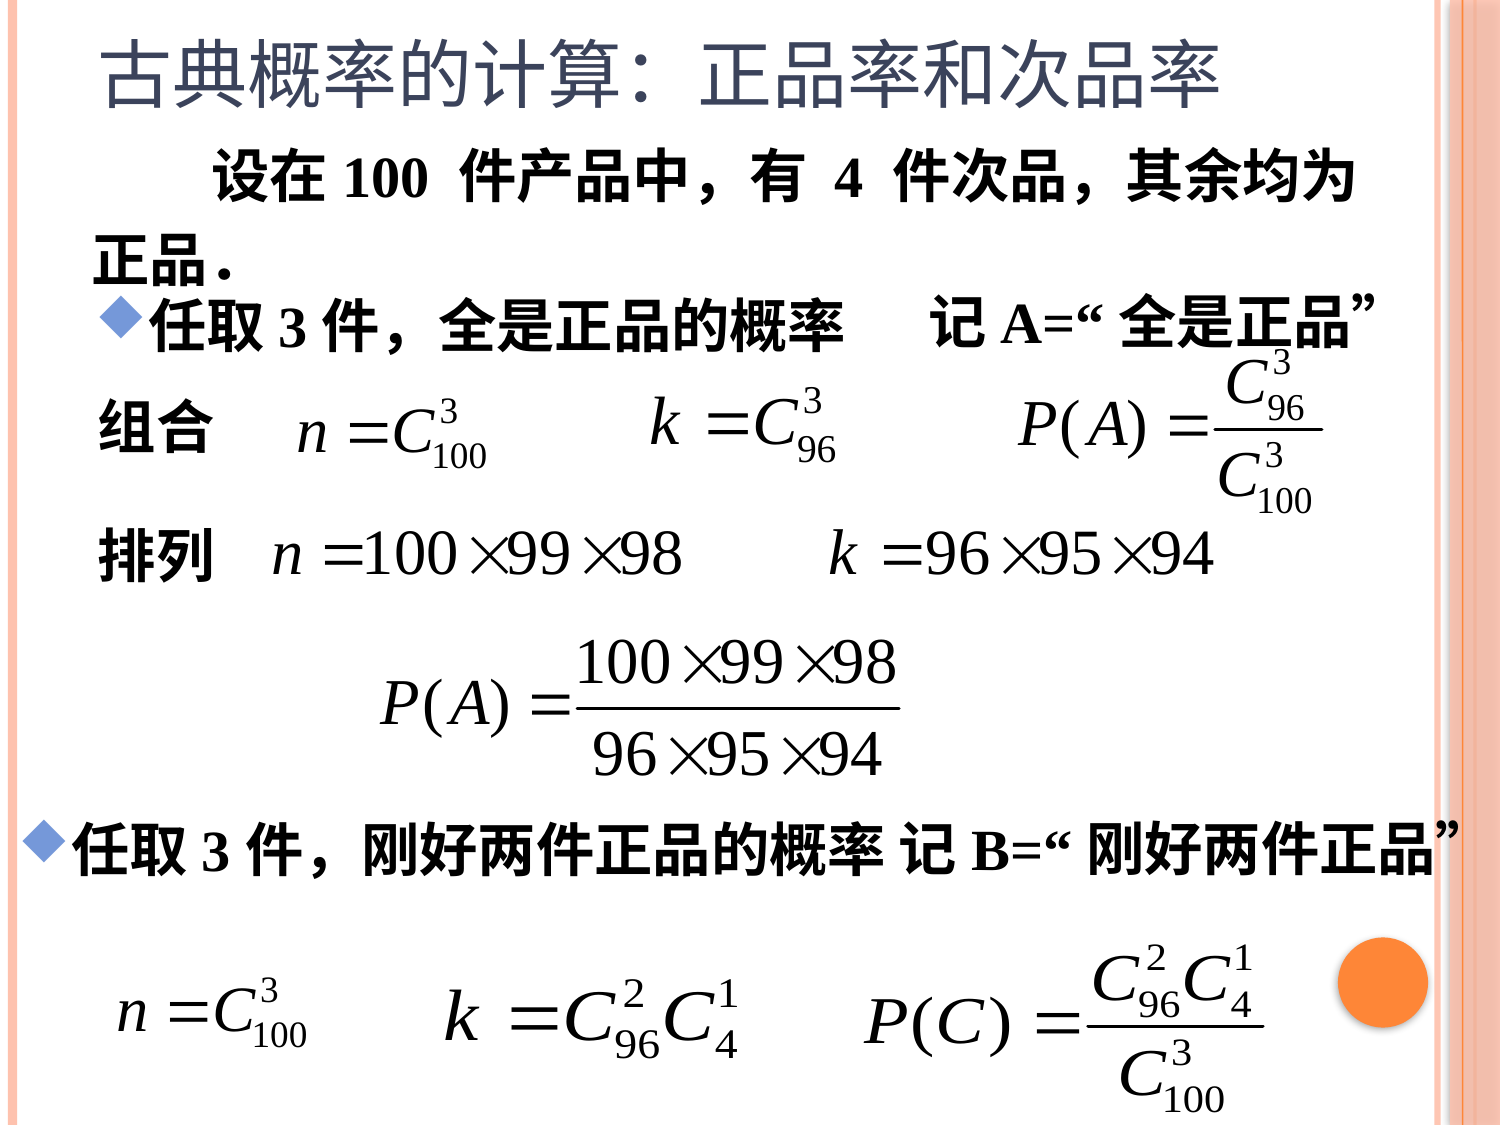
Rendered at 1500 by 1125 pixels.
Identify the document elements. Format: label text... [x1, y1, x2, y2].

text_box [285, 381, 497, 485]
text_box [368, 620, 915, 791]
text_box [1006, 330, 1337, 528]
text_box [850, 925, 1278, 1125]
text_box 记A=“全是正品” [913, 277, 1426, 363]
text_box 古典概率的计算：正品率和次品率 [82, 20, 1500, 126]
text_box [431, 960, 750, 1077]
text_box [106, 960, 317, 1064]
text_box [818, 515, 1228, 592]
text_box 组合 [83, 382, 230, 468]
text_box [260, 515, 692, 592]
text_box 设在100 件产品中，有 4 件次品，其余均为正品． [76, 117, 1412, 301]
text_box 任取3件，全是正品的概率 [80, 281, 861, 366]
text_box 排列 [83, 511, 230, 597]
text_box 任取3件，刚好两件正品的概率 [4, 805, 901, 891]
text_box 记B=“刚好两件正品” [884, 804, 1500, 890]
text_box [639, 369, 851, 480]
